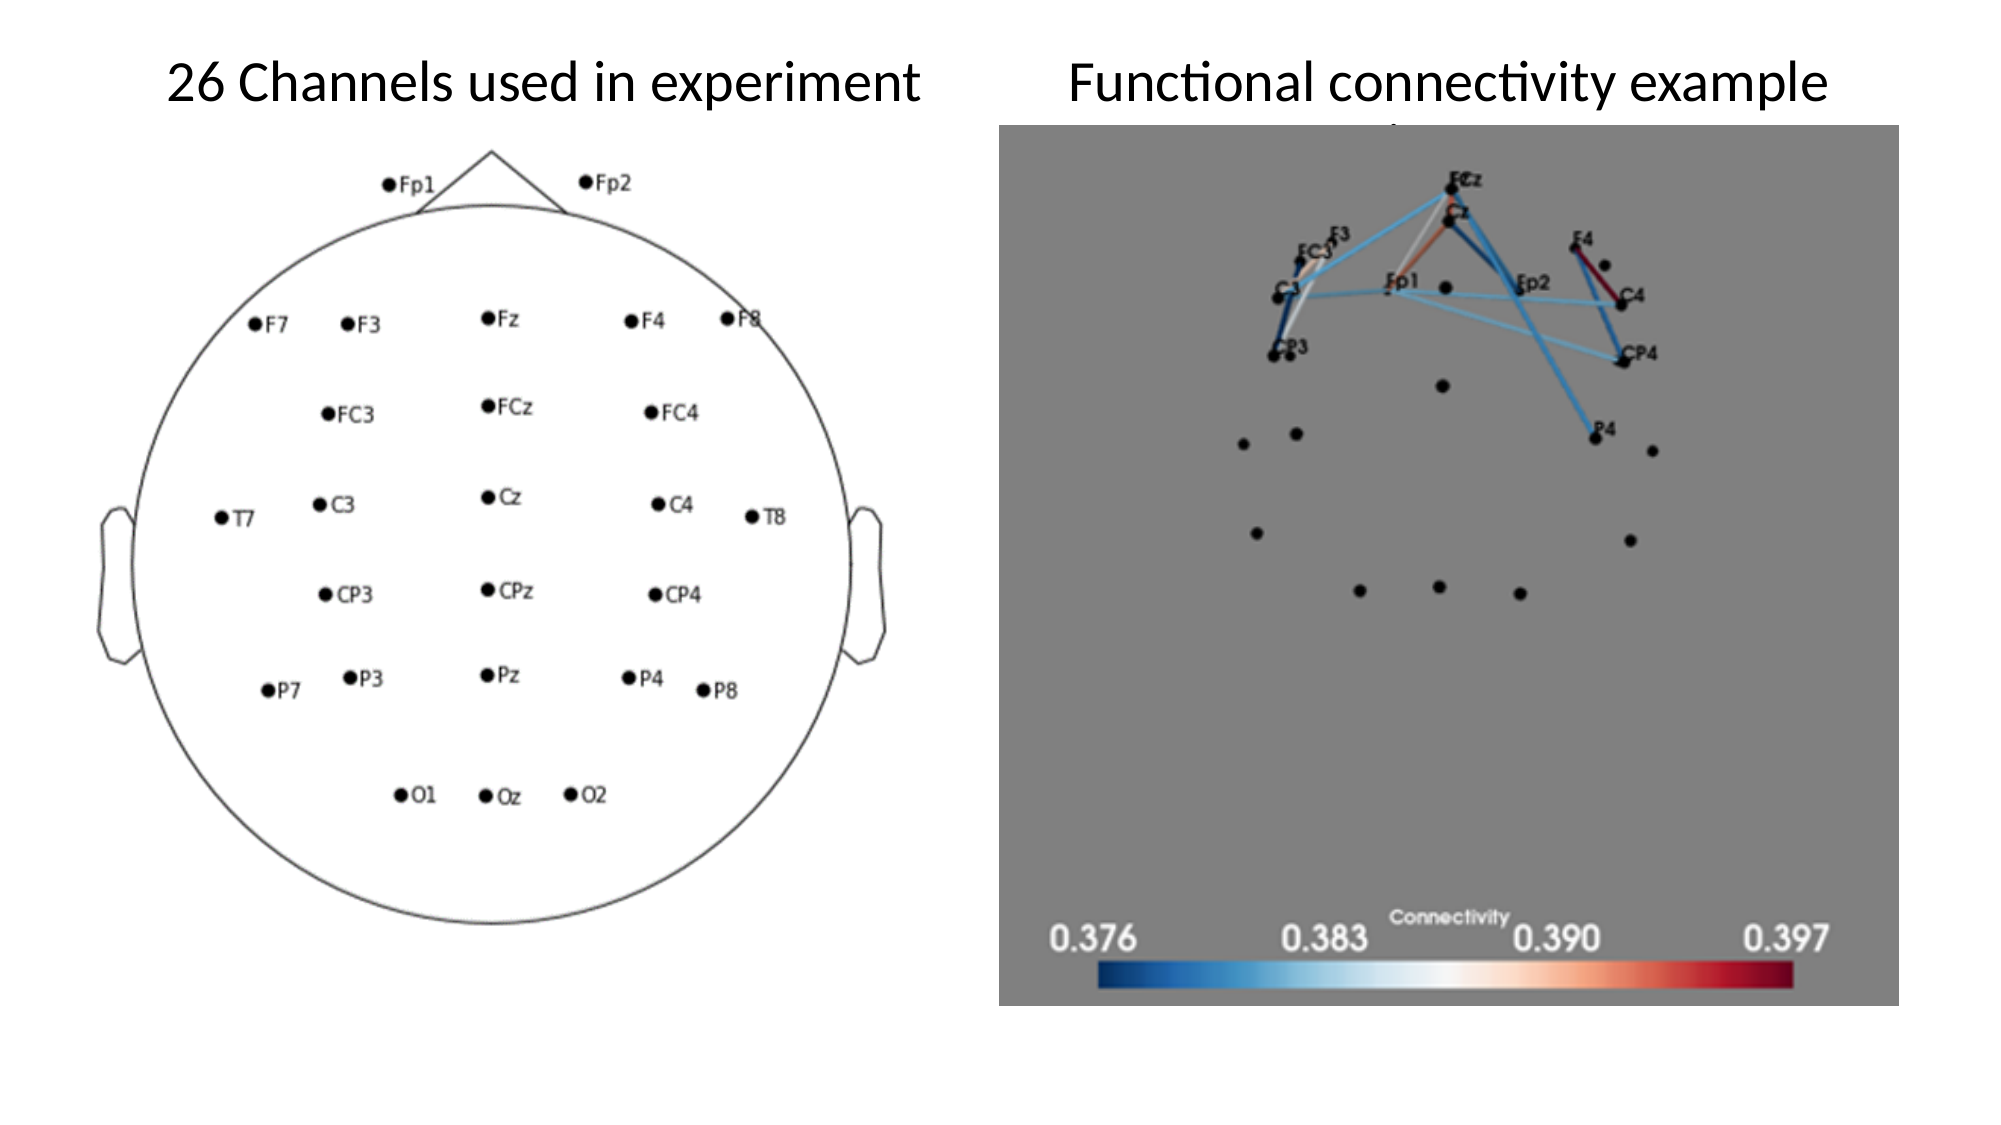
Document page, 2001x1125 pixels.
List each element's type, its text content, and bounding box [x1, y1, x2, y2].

list Functional connectivity example in 3D [1034, 1006, 1863, 1014]
picture [45, 111, 958, 947]
list Functional connectivity example in 3D [1034, 44, 1863, 125]
picture [999, 125, 1899, 1006]
list 26 Channels used in experiment [101, 44, 988, 1014]
